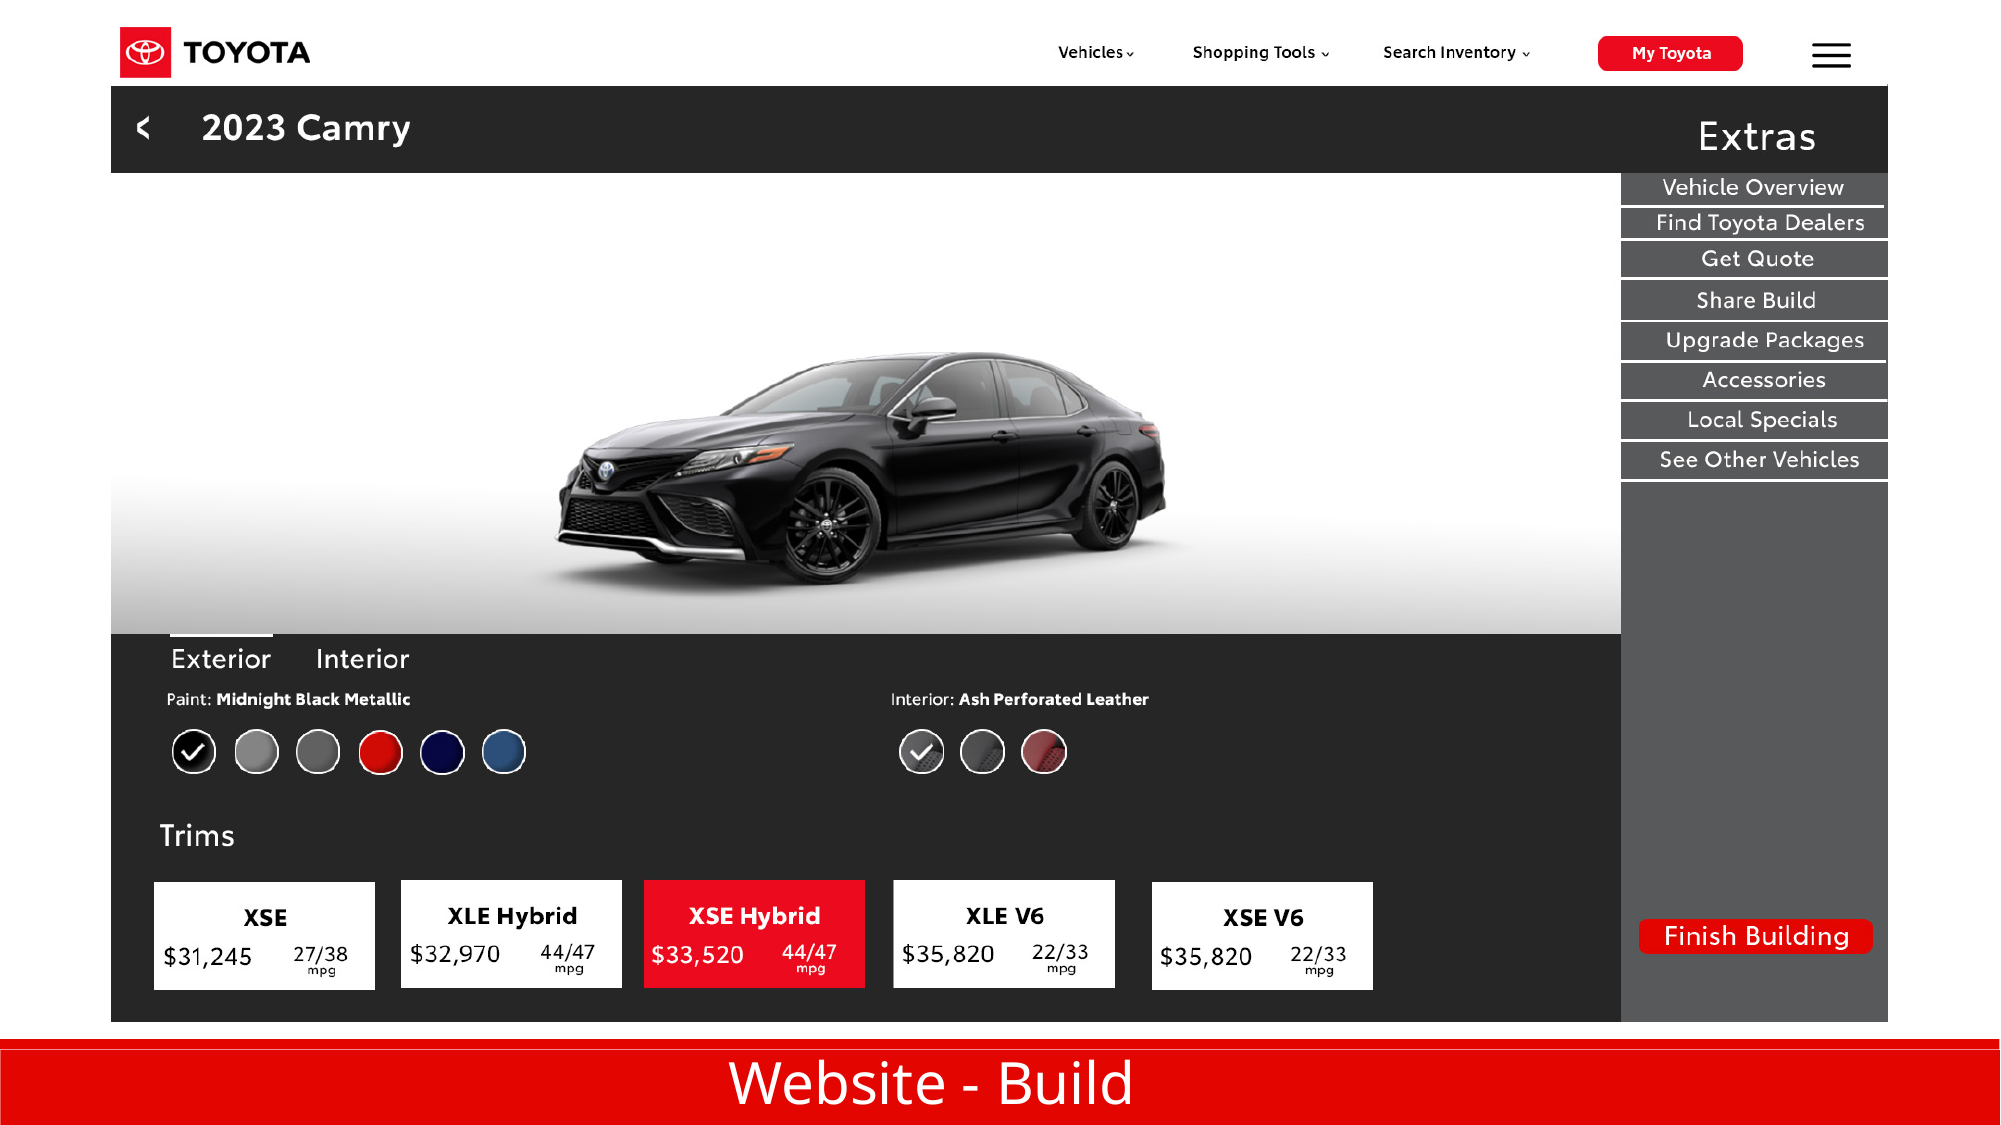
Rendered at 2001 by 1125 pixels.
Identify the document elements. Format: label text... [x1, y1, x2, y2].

text_box Website - Build [713, 1039, 1403, 1124]
picture [111, 22, 1889, 1023]
